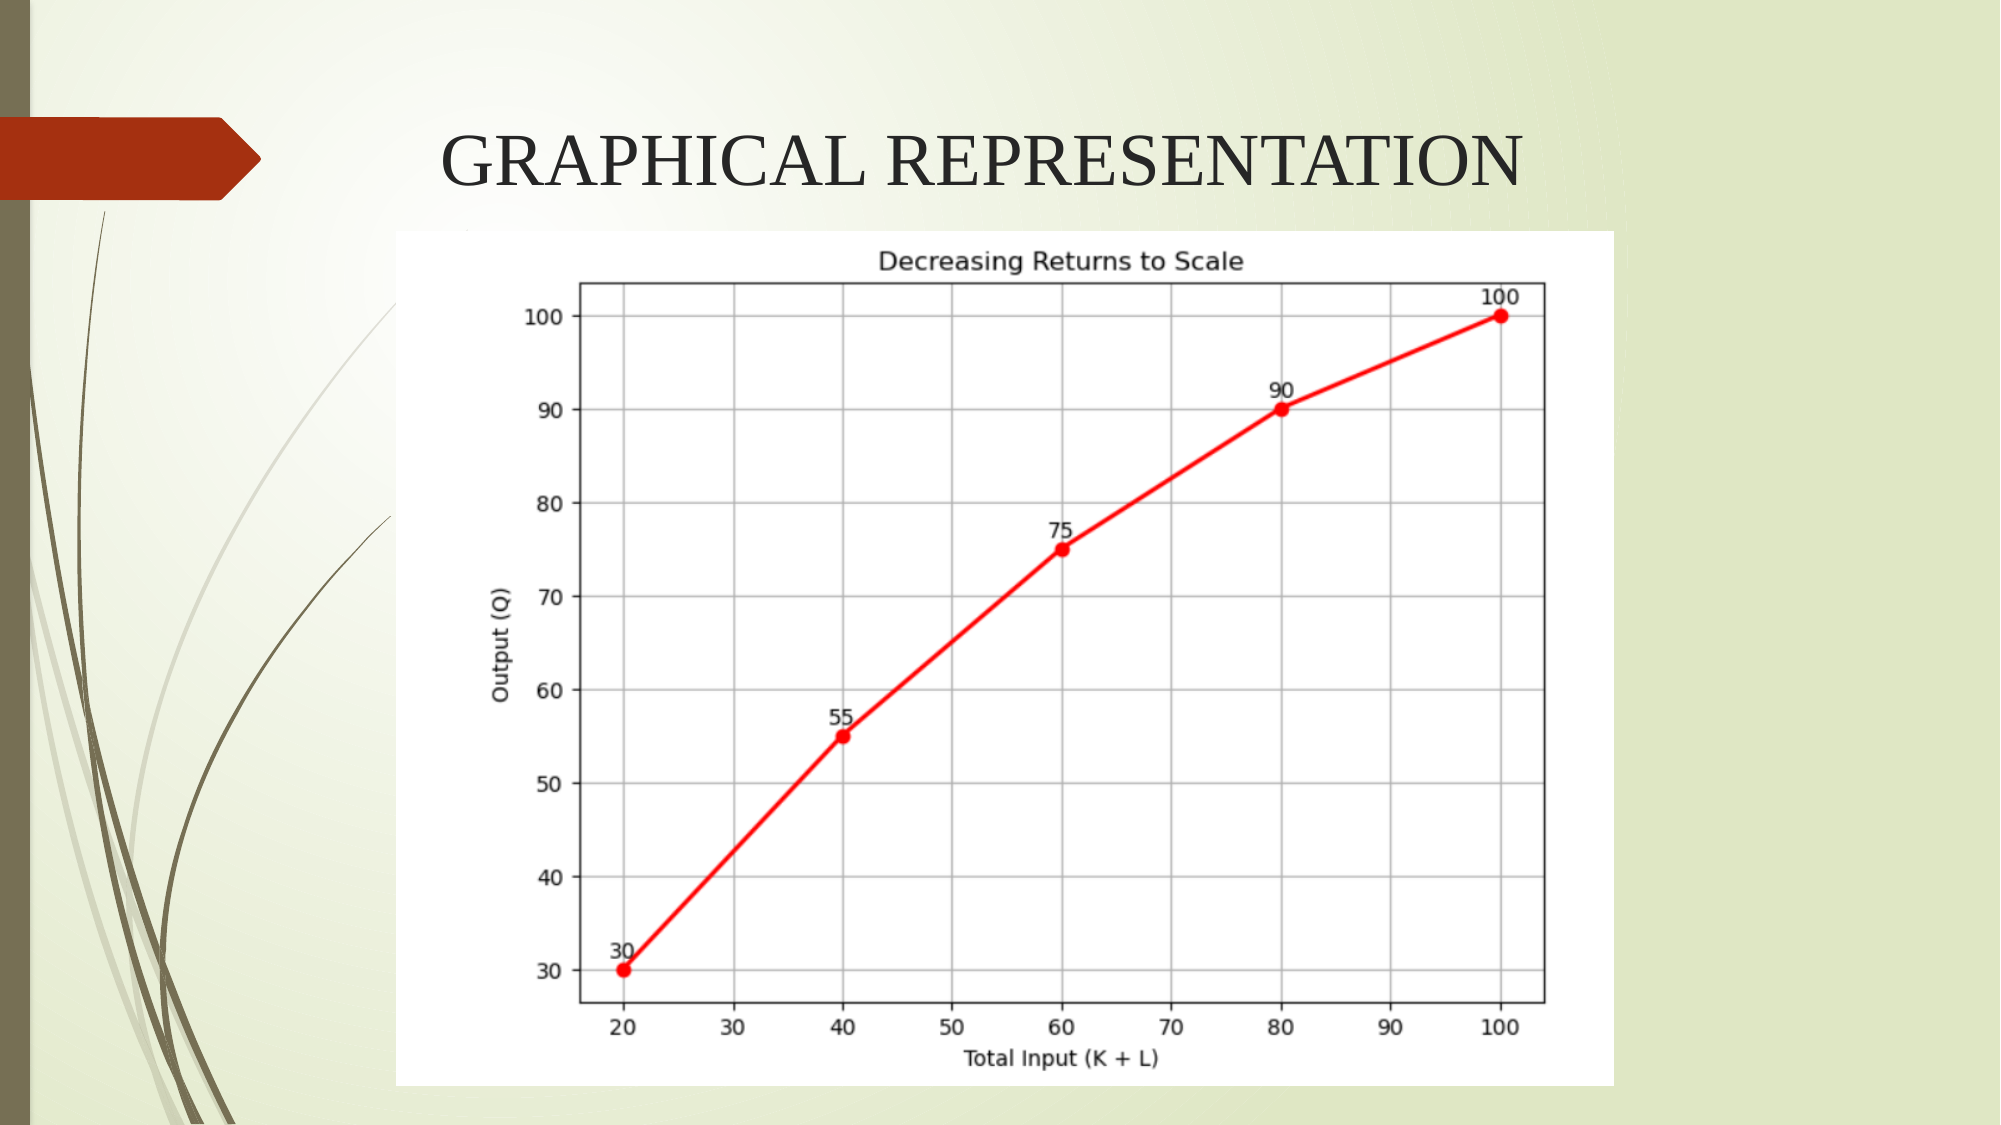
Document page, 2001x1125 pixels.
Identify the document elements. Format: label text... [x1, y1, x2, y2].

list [396, 231, 1614, 1086]
title GRAPHICAL REPRESENTATION [425, 102, 1888, 313]
